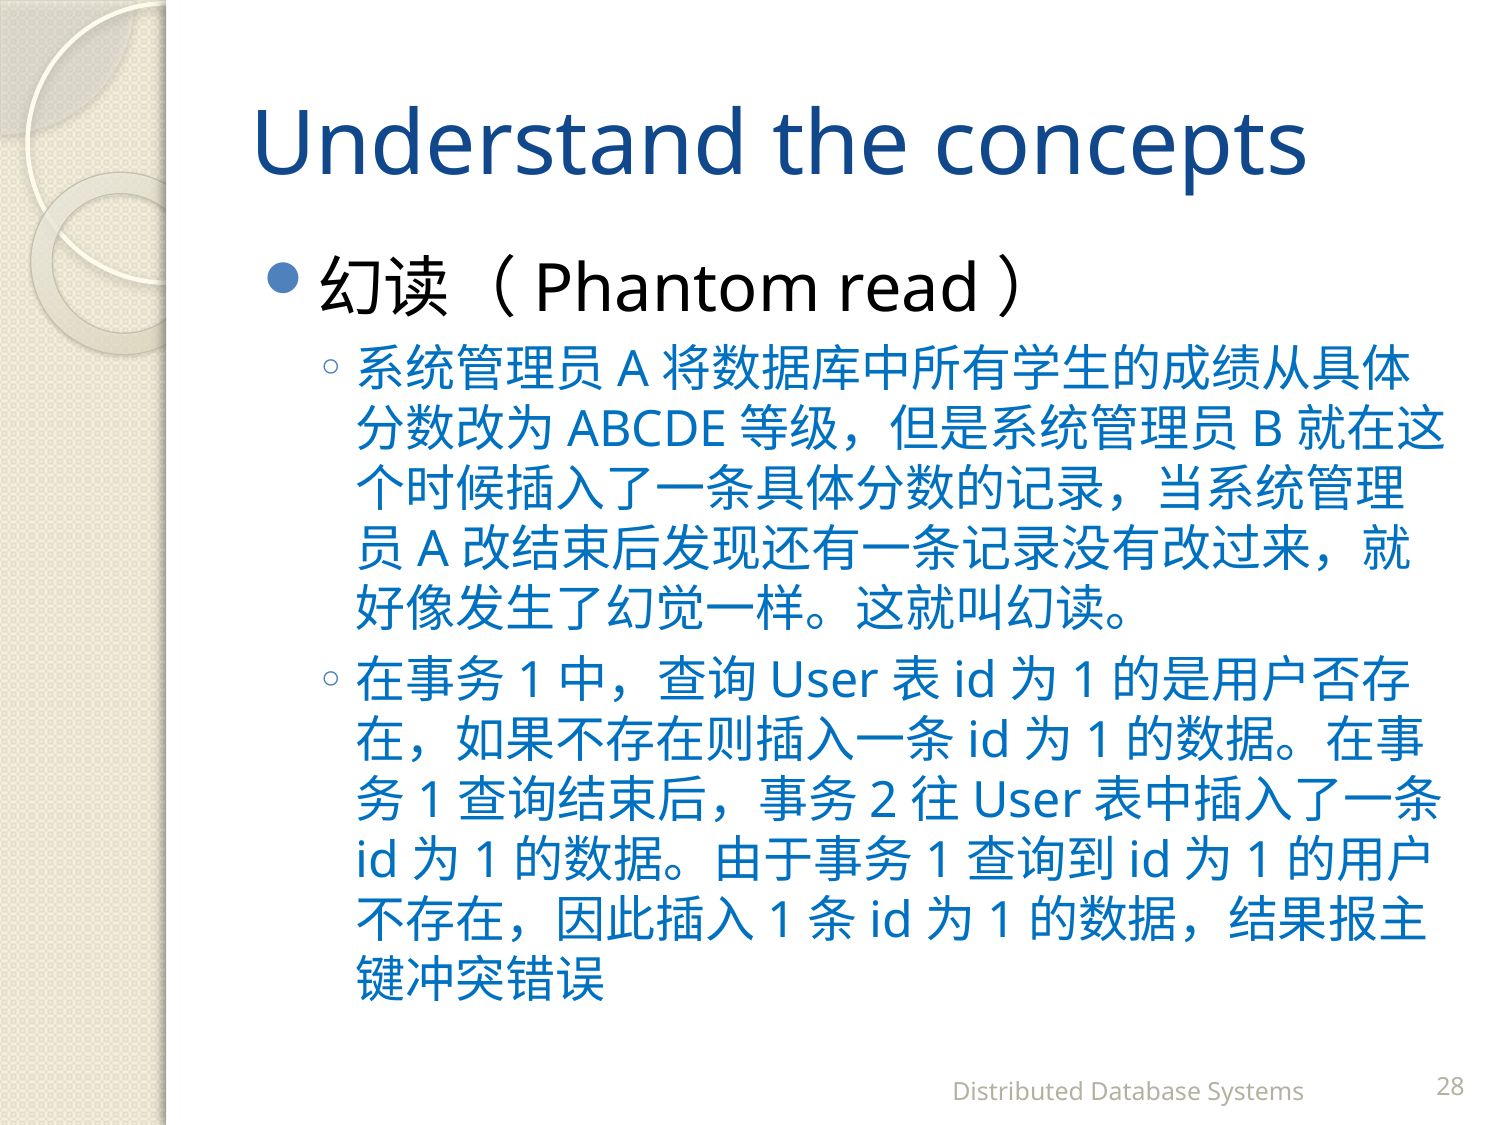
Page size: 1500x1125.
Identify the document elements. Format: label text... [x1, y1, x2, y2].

list 幻读（Phantom read） 系统管理员A将数据库中所有学生的成绩从具体分数改为ABCDE等级，但是系统管理员B就在这个时候插入了一条具体分数的记录，当系统管理员A改结束后发现还有一条记录没有改过来，就好像发生了幻觉一样。这就叫幻读。 在事务1中，查询User表id为1的是用户否存在，如果不存在则插入一条id为1的数据。在事务1查询结束后，事务2往User表中插入了一条id为1的数据。由于事务1查询到id为1的用户不存在，因此插入1条id为1的数据，结果报主键冲突错误 [235, 237, 1466, 1025]
footer Distributed Database Systems [937, 1034, 1413, 1113]
title Understand the concepts [235, 45, 1466, 233]
slide_number 28 [1413, 1034, 1488, 1113]
